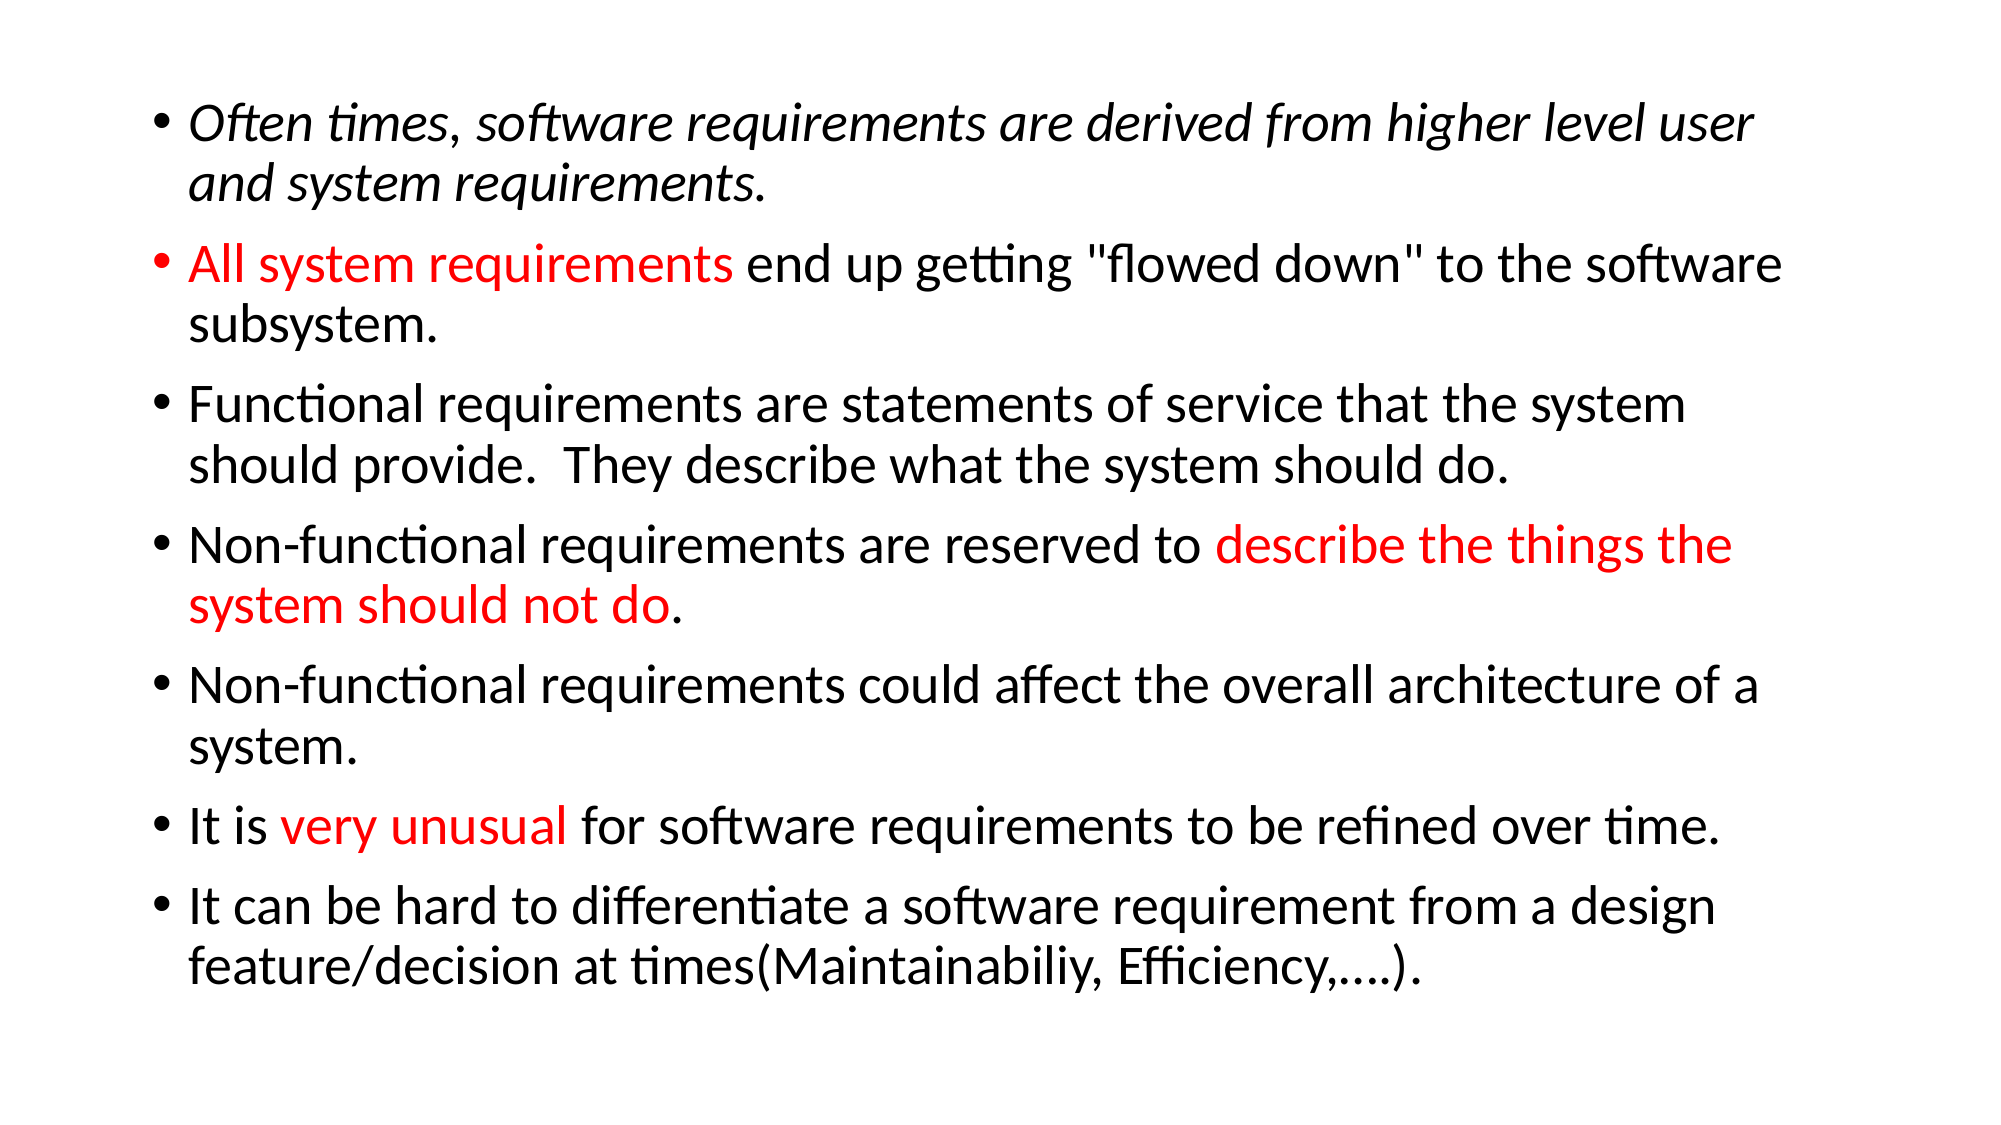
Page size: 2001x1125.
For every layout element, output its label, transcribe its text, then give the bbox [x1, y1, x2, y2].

list Often times, software requirements are derived from higher level user and system requirements. All system requirements end up getting "flowed down" to the software subsystem. Functional requirements are statements of service that the system should provide. They describe what the system should do. Non-functional requirements are reserved to describe the things the system should not do. Non-functional requirements could affect the overall architecture of a system. It is very unusual for software requirements to be refined over time. It can be hard to differentiate a software requirement from a design feature/decision at times(Maintainabiliy, Efficiency,….). [137, 85, 1863, 1014]
